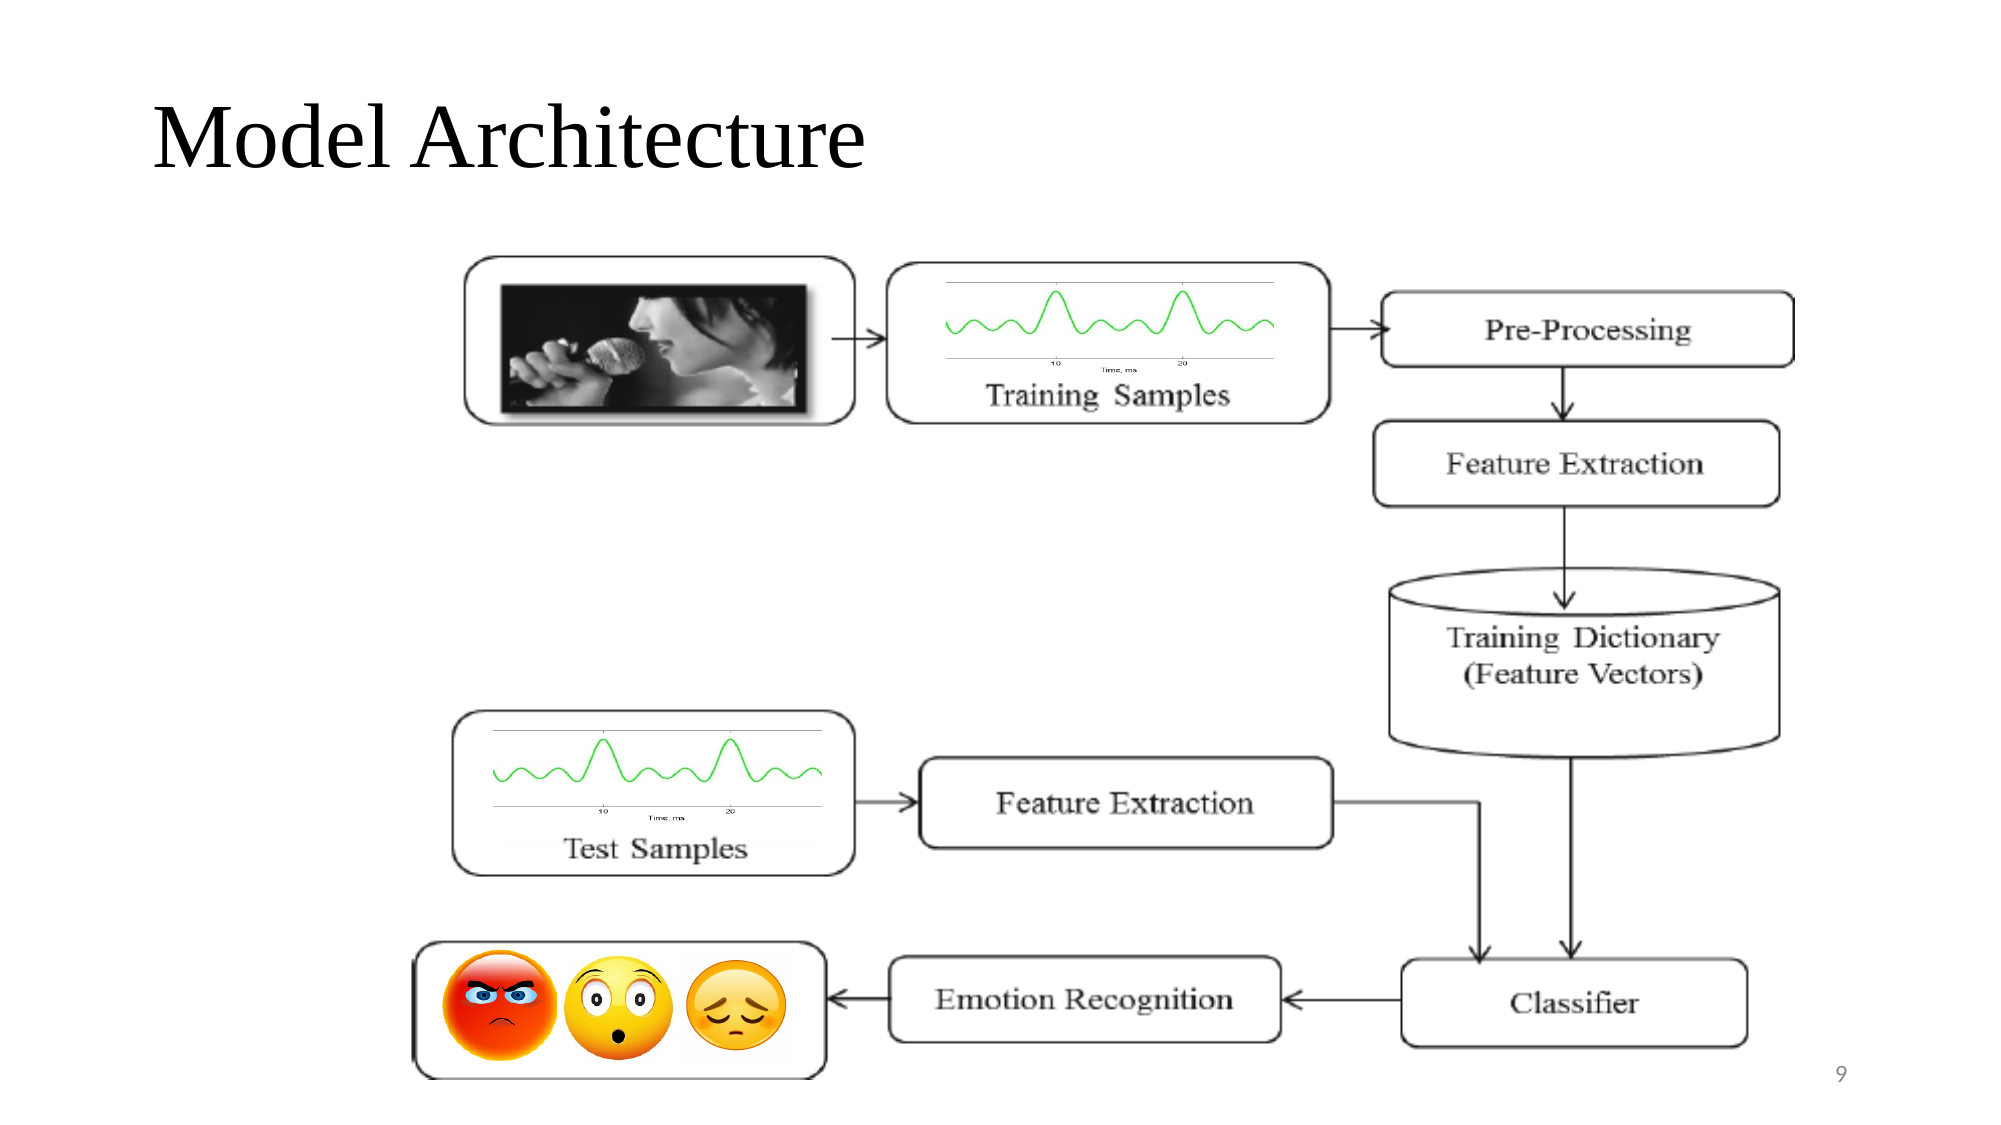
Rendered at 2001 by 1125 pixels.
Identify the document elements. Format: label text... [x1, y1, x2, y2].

picture [442, 949, 794, 1066]
picture [946, 271, 1274, 384]
title Model Architecture [137, 29, 1863, 247]
picture [493, 719, 822, 831]
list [410, 254, 1795, 1080]
slide_number 9 [1412, 1042, 1863, 1103]
